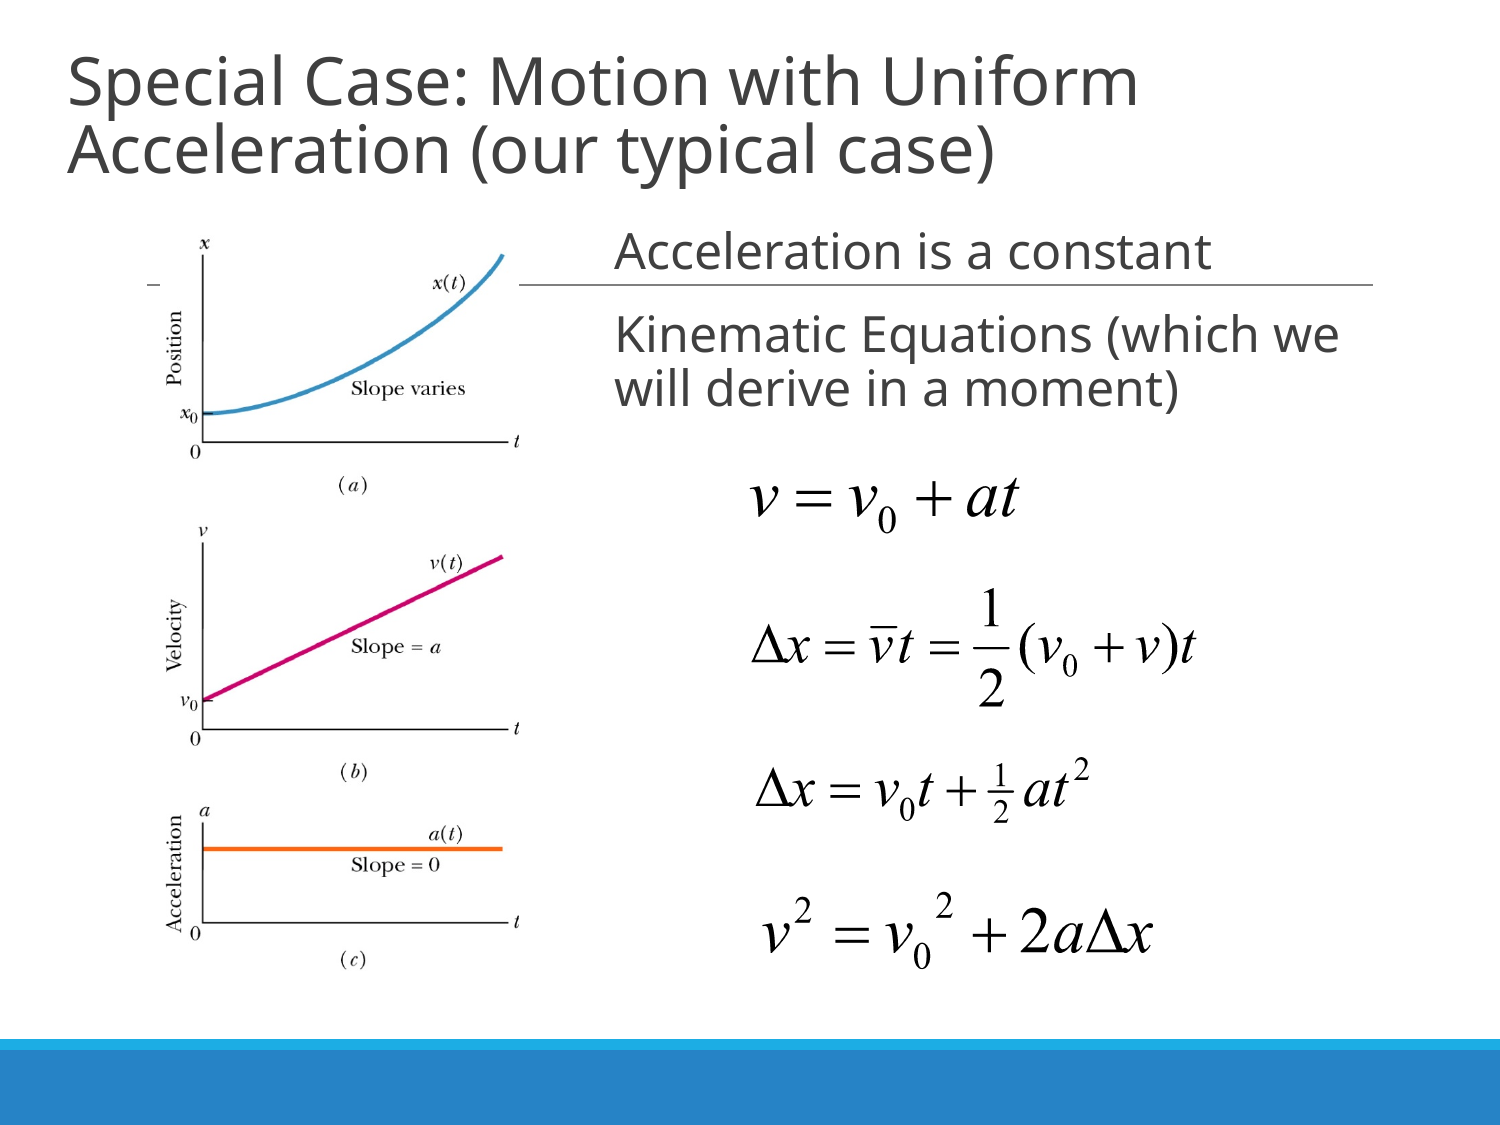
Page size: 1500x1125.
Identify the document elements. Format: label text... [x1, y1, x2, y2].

title Special Case: Motion with Uniform Acceleration (our typical case) [52, 44, 1453, 195]
picture [751, 875, 1164, 985]
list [739, 448, 1034, 551]
picture [160, 228, 519, 972]
picture [741, 571, 1210, 720]
list Acceleration is a constant Kinematic Equations (which we will derive in a moment) [599, 218, 1352, 982]
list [746, 743, 1101, 835]
